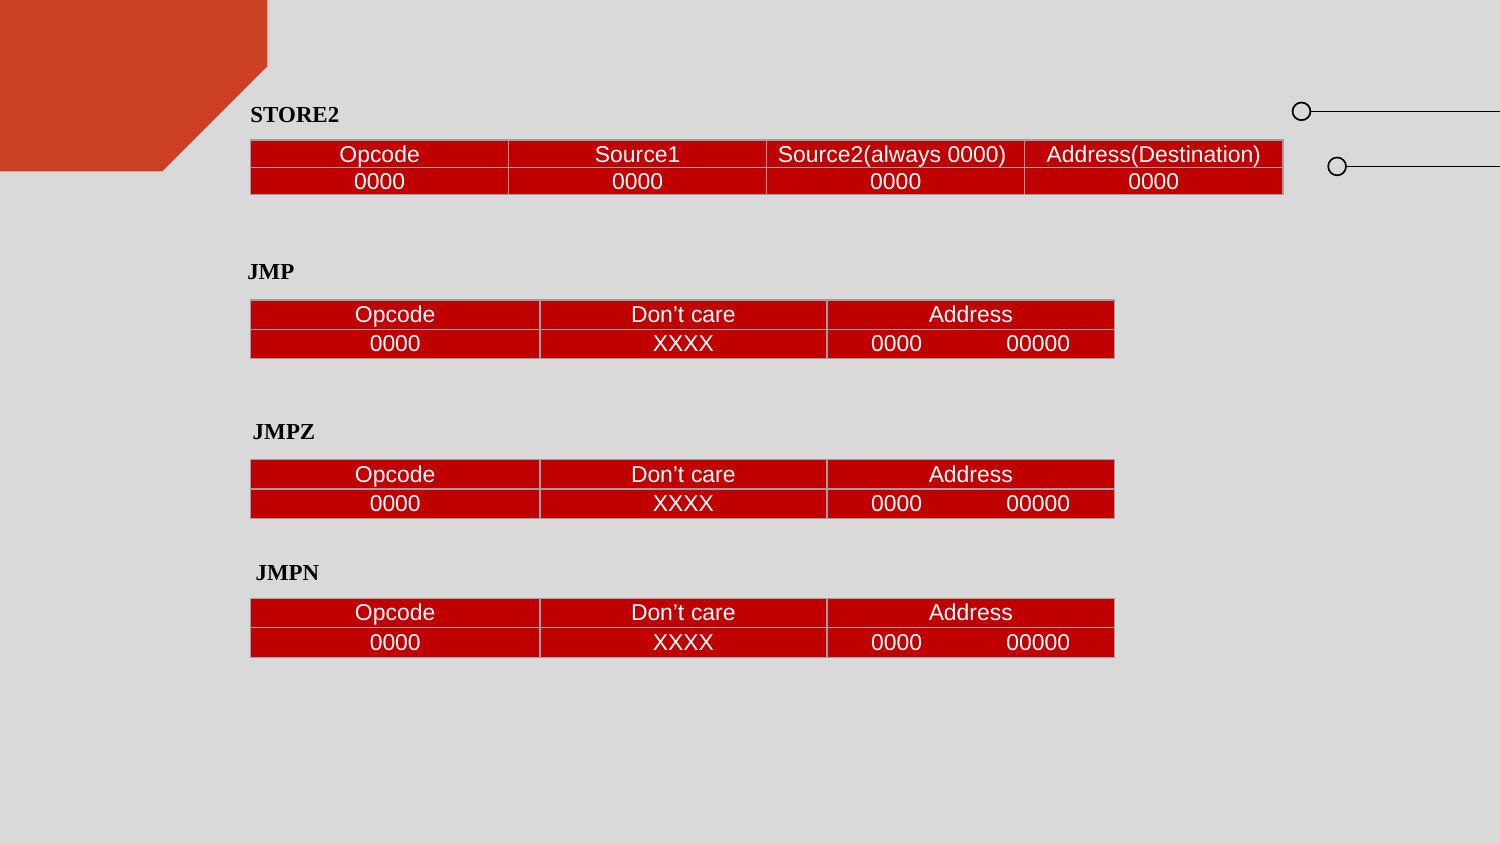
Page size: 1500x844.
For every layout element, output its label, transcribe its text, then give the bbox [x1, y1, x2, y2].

table_cell 0000 [1025, 168, 1282, 194]
table_cell 0000 [251, 490, 539, 518]
text_box [429, 497, 1500, 573]
table_header Address [828, 301, 1114, 329]
table_header Address [828, 599, 1114, 627]
table_cell 0000 00000 [828, 330, 1114, 358]
table_header Don’t care [541, 460, 826, 488]
table_header Opcode [251, 599, 539, 627]
table_cell 0000 [251, 330, 539, 358]
text_box JMP [157, 246, 310, 291]
table_header Address [828, 460, 1114, 488]
table_cell 0000 [767, 168, 1024, 194]
table_cell 0000 [251, 168, 508, 194]
table_cell 0000 [251, 628, 539, 657]
table_header Source1 [509, 141, 766, 167]
table_header Don’t care [541, 301, 826, 329]
text_box JMPN [165, 548, 335, 593]
table_cell XXXX [541, 330, 826, 358]
text_box JMPZ [162, 407, 331, 452]
table_cell 0000 00000 [828, 628, 1114, 657]
table_header Opcode [251, 460, 539, 488]
table_cell 0000 00000 [828, 490, 1114, 497]
table_header Opcode [251, 141, 508, 167]
table_header Address(Destination) [1025, 141, 1282, 167]
table_header Source2(always 0000) [767, 141, 1024, 167]
table_cell XXXX [541, 490, 826, 497]
table_header Don’t care [541, 599, 826, 627]
text_box STORE2 [235, 92, 355, 135]
table_cell 0000 [509, 168, 766, 194]
table_cell XXXX [541, 628, 826, 657]
table_header Opcode [251, 301, 539, 329]
